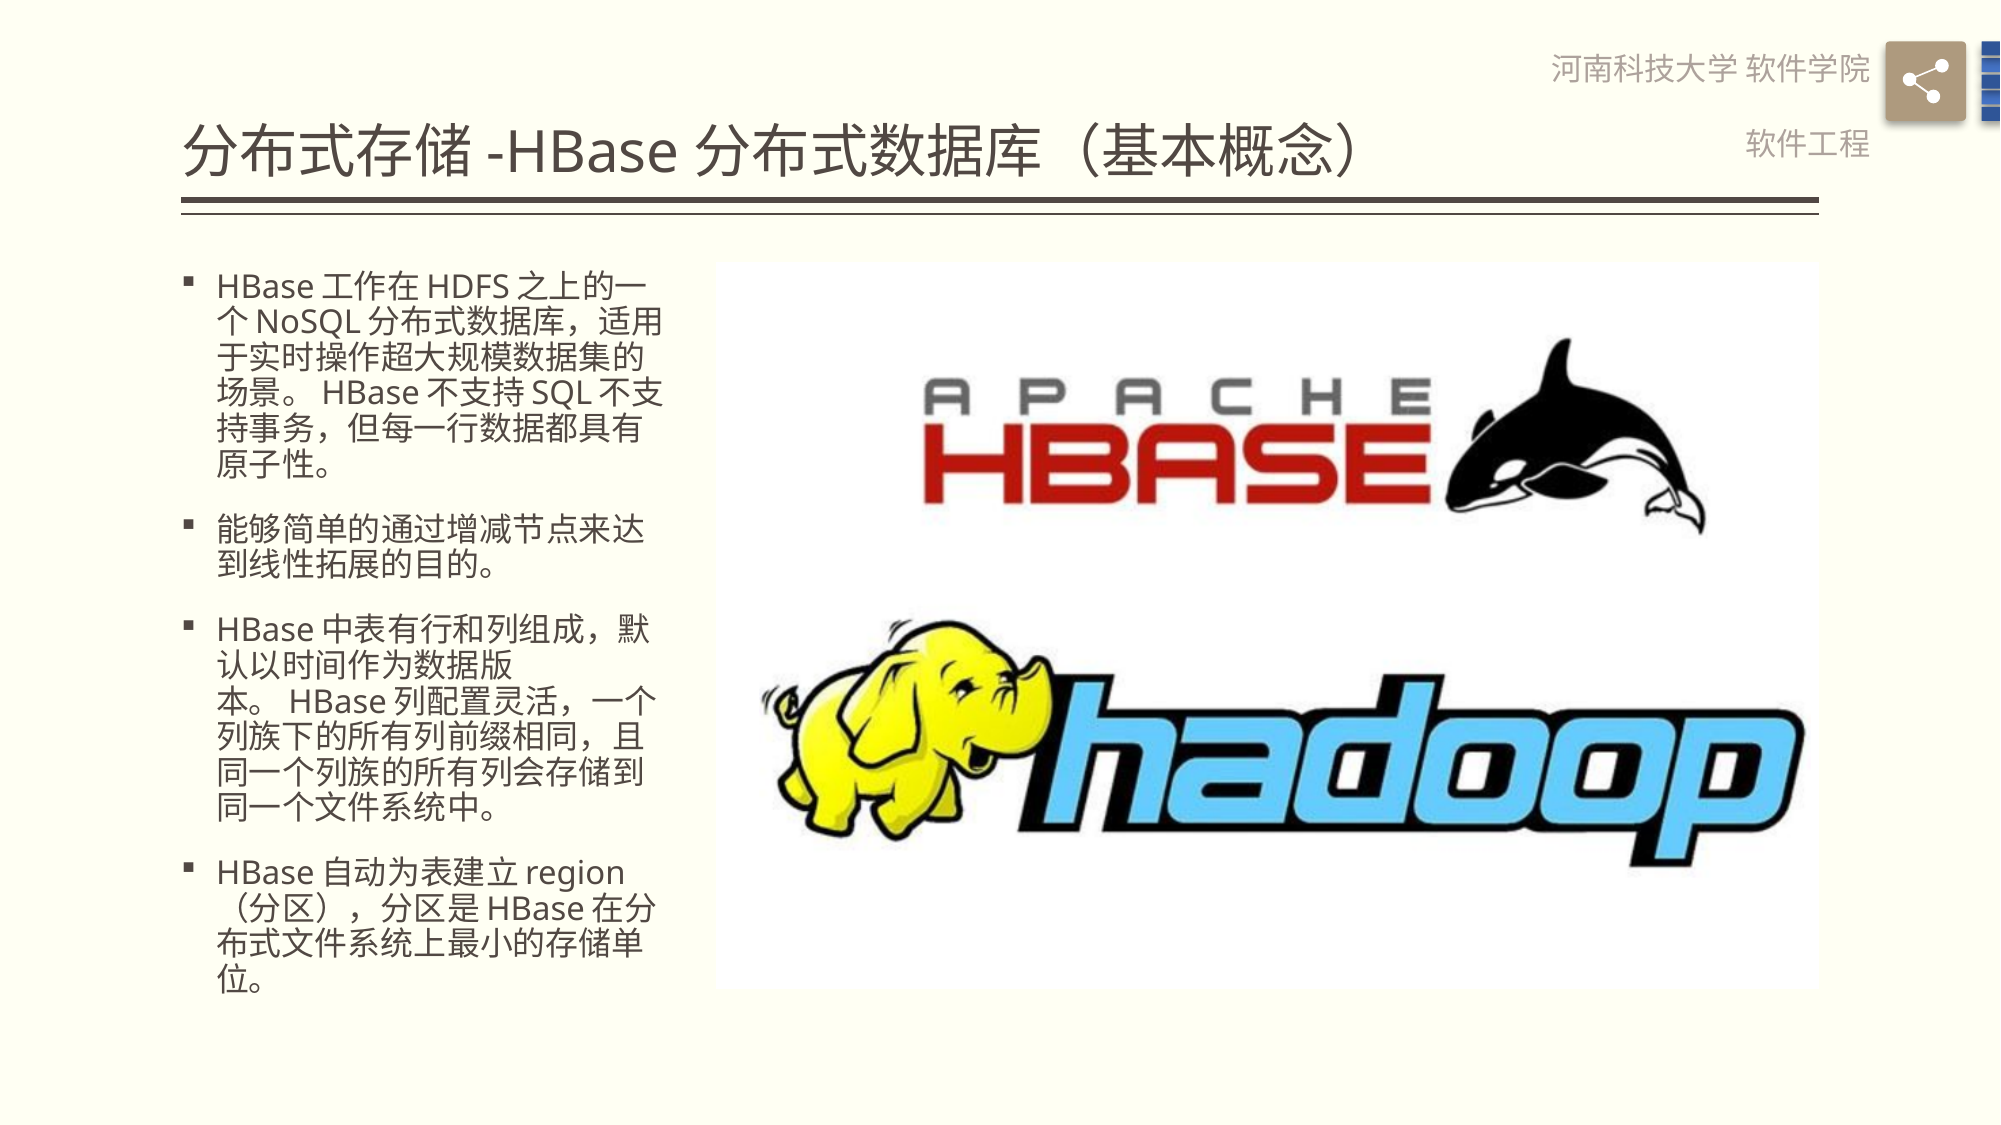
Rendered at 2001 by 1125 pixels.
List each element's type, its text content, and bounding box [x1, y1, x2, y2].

picture [716, 262, 1819, 989]
text_box HBase工作在HDFS之上的一个NoSQL分布式数据库，适用于实时操作超大规模数据集的场景。HBase不支持SQL不支持事务，但每一行数据都具有原子性。 能够简单的通过增减节点来达到线性拓展的目的。 HBase中表有行和列组成，默认以时间作为数据版本。HBase列配置灵活，一个列族下的所有列前缀相同，且同一个列族的所有列会存储到同一个文件系统中。 HBase自动为表建立region（分区），分区是HBase在分布式文件系统上最小的存储单位。 [181, 262, 668, 1013]
title 分布式存储-HBase分布式数据库（基本概念） [181, 12, 1819, 193]
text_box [1529, 41, 2000, 134]
